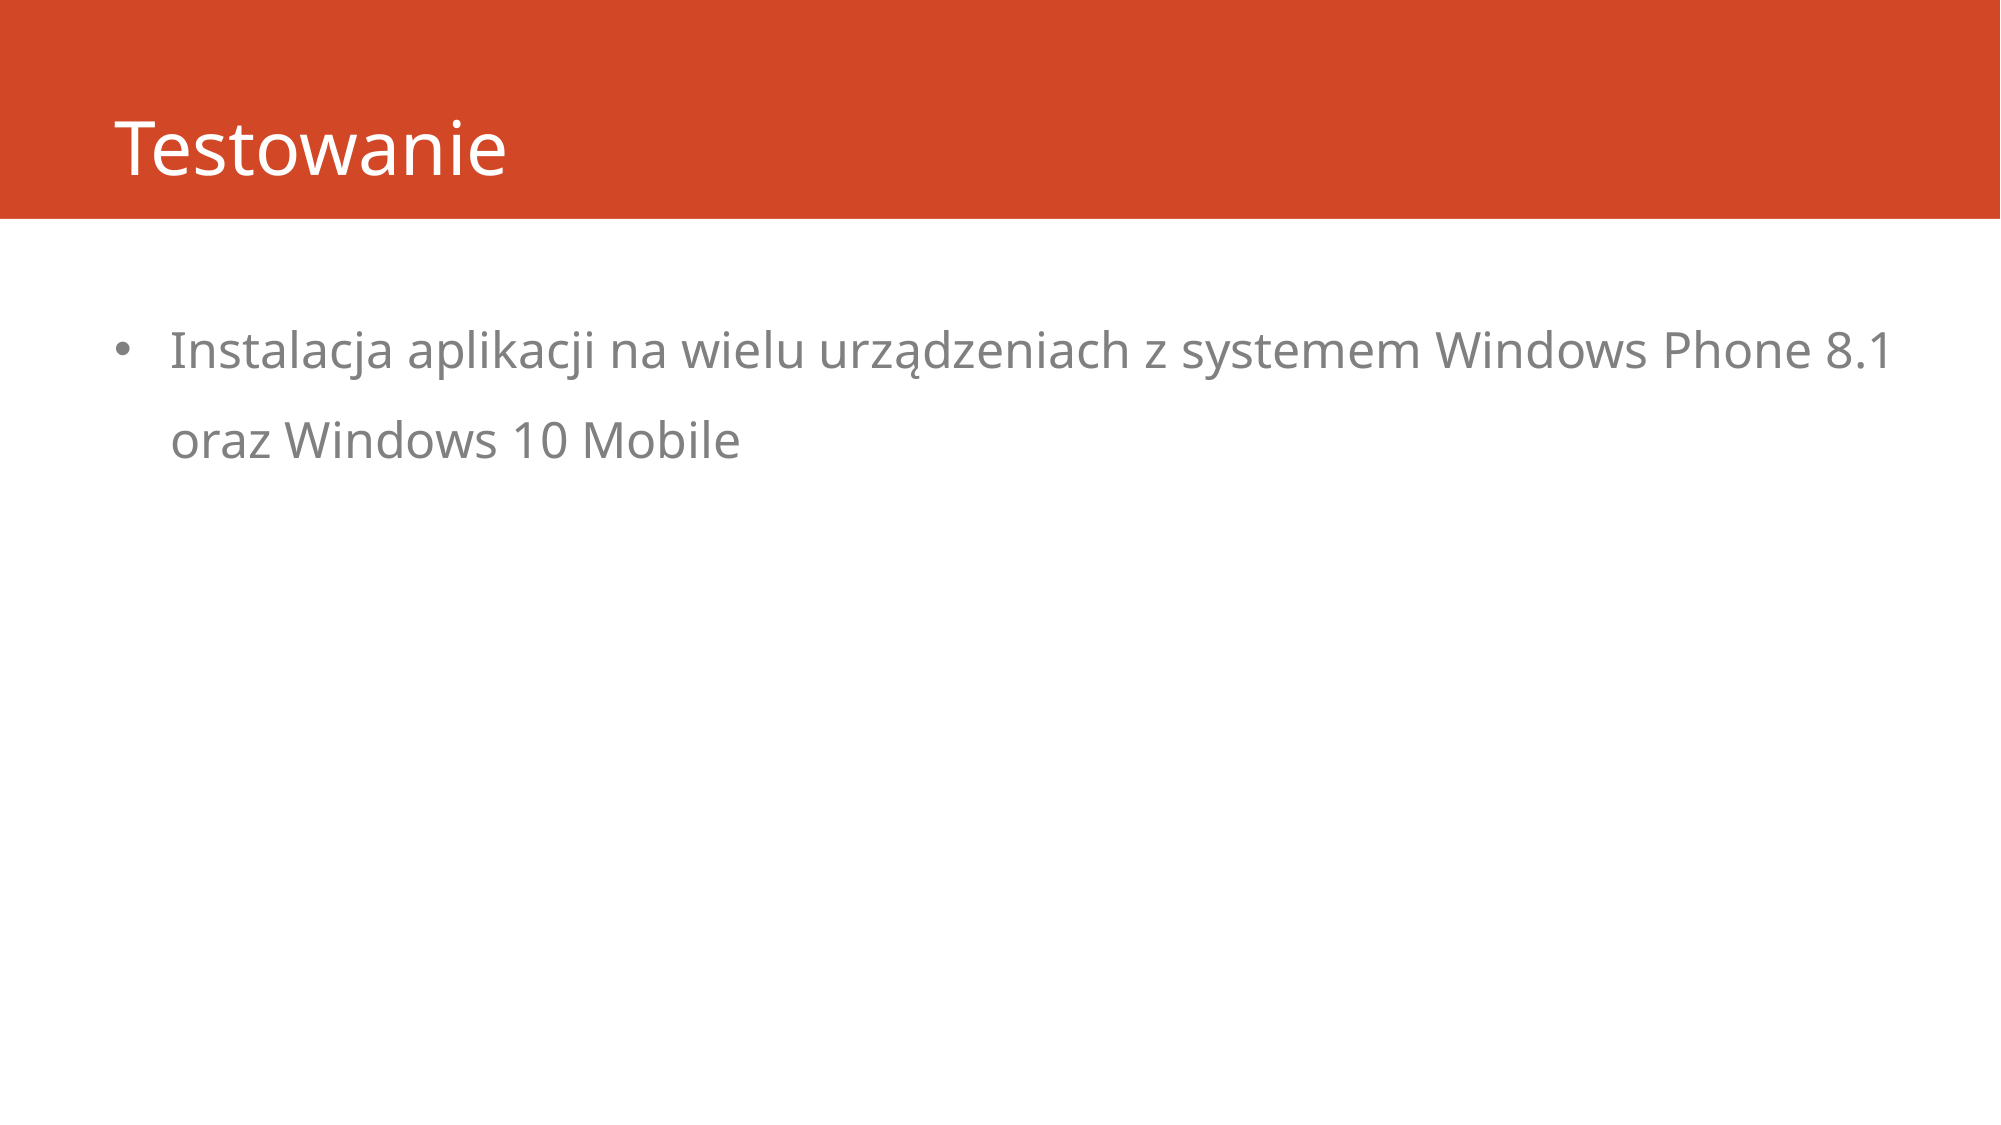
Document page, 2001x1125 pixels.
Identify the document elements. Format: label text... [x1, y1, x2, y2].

title Testowanie [99, 0, 1863, 199]
list Instalacja aplikacji na wielu urządzeniach z systemem Windows Phone 8.1 oraz Windows 10 Mobile [99, 280, 1944, 995]
